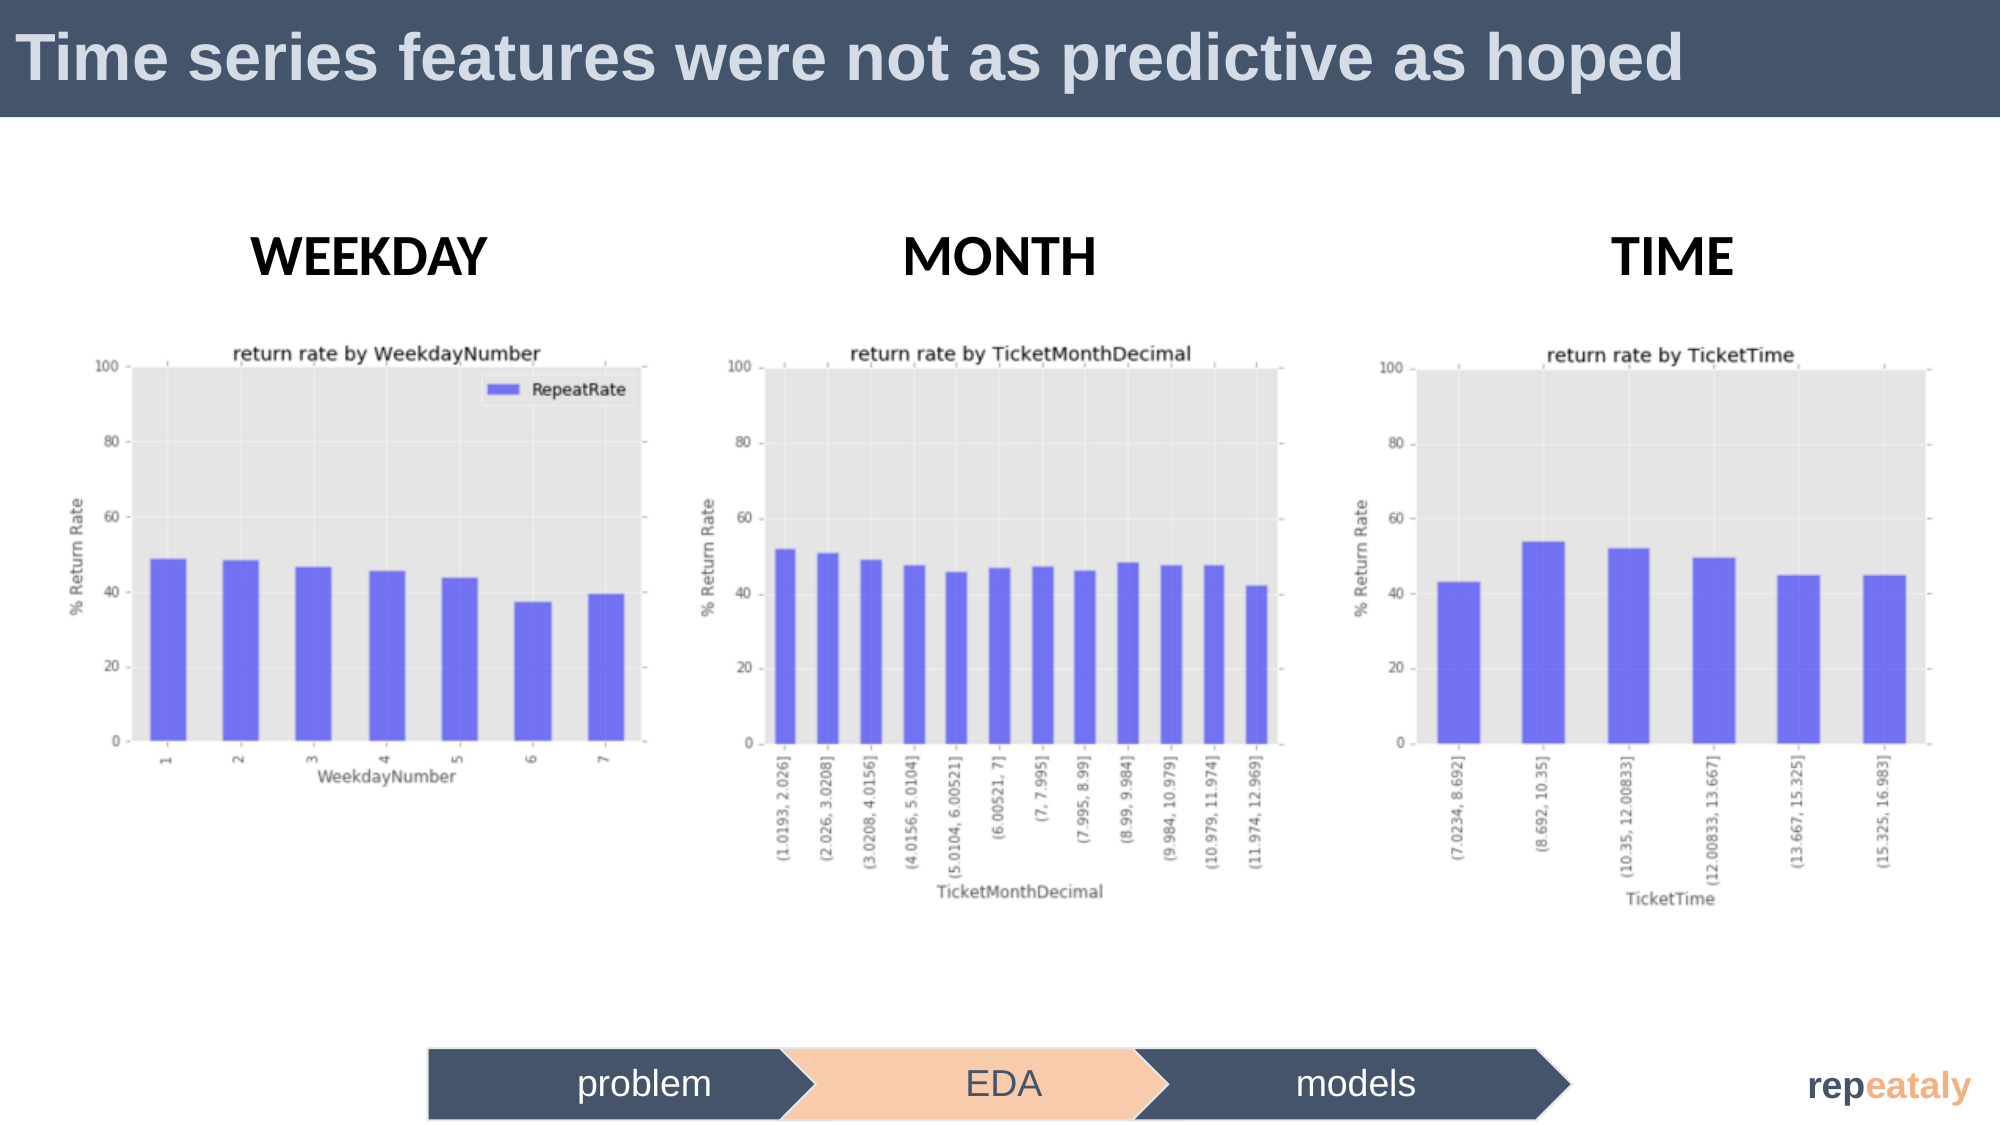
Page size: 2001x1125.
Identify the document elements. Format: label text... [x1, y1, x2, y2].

picture [686, 334, 1314, 921]
text_box WEEKDAY [226, 209, 512, 295]
title Time series features were not as predictive as hoped [0, 0, 2000, 118]
text_box TIME [1530, 209, 1816, 295]
picture [1342, 334, 1965, 928]
picture [59, 334, 679, 798]
text_box MONTH [857, 209, 1143, 295]
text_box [427, 1048, 1573, 1121]
